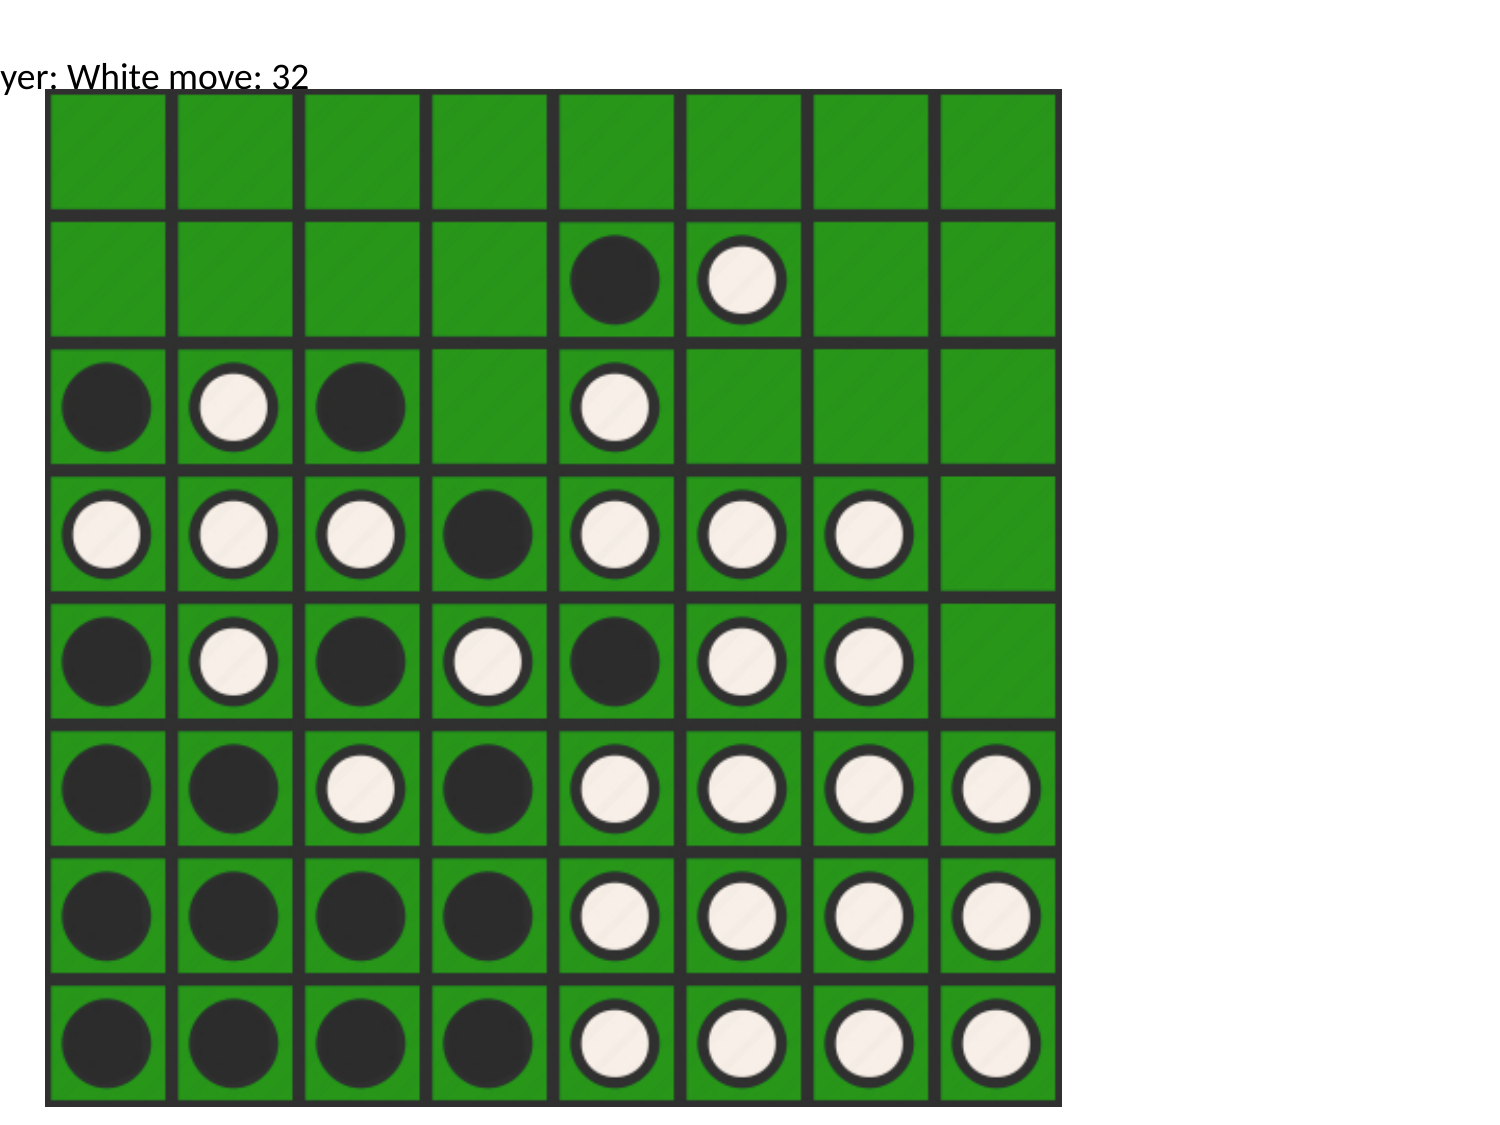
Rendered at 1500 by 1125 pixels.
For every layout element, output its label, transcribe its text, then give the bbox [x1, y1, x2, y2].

text_box turn: 40 player: White move: 32 [0, 44, 325, 105]
picture [44, 89, 1062, 1107]
